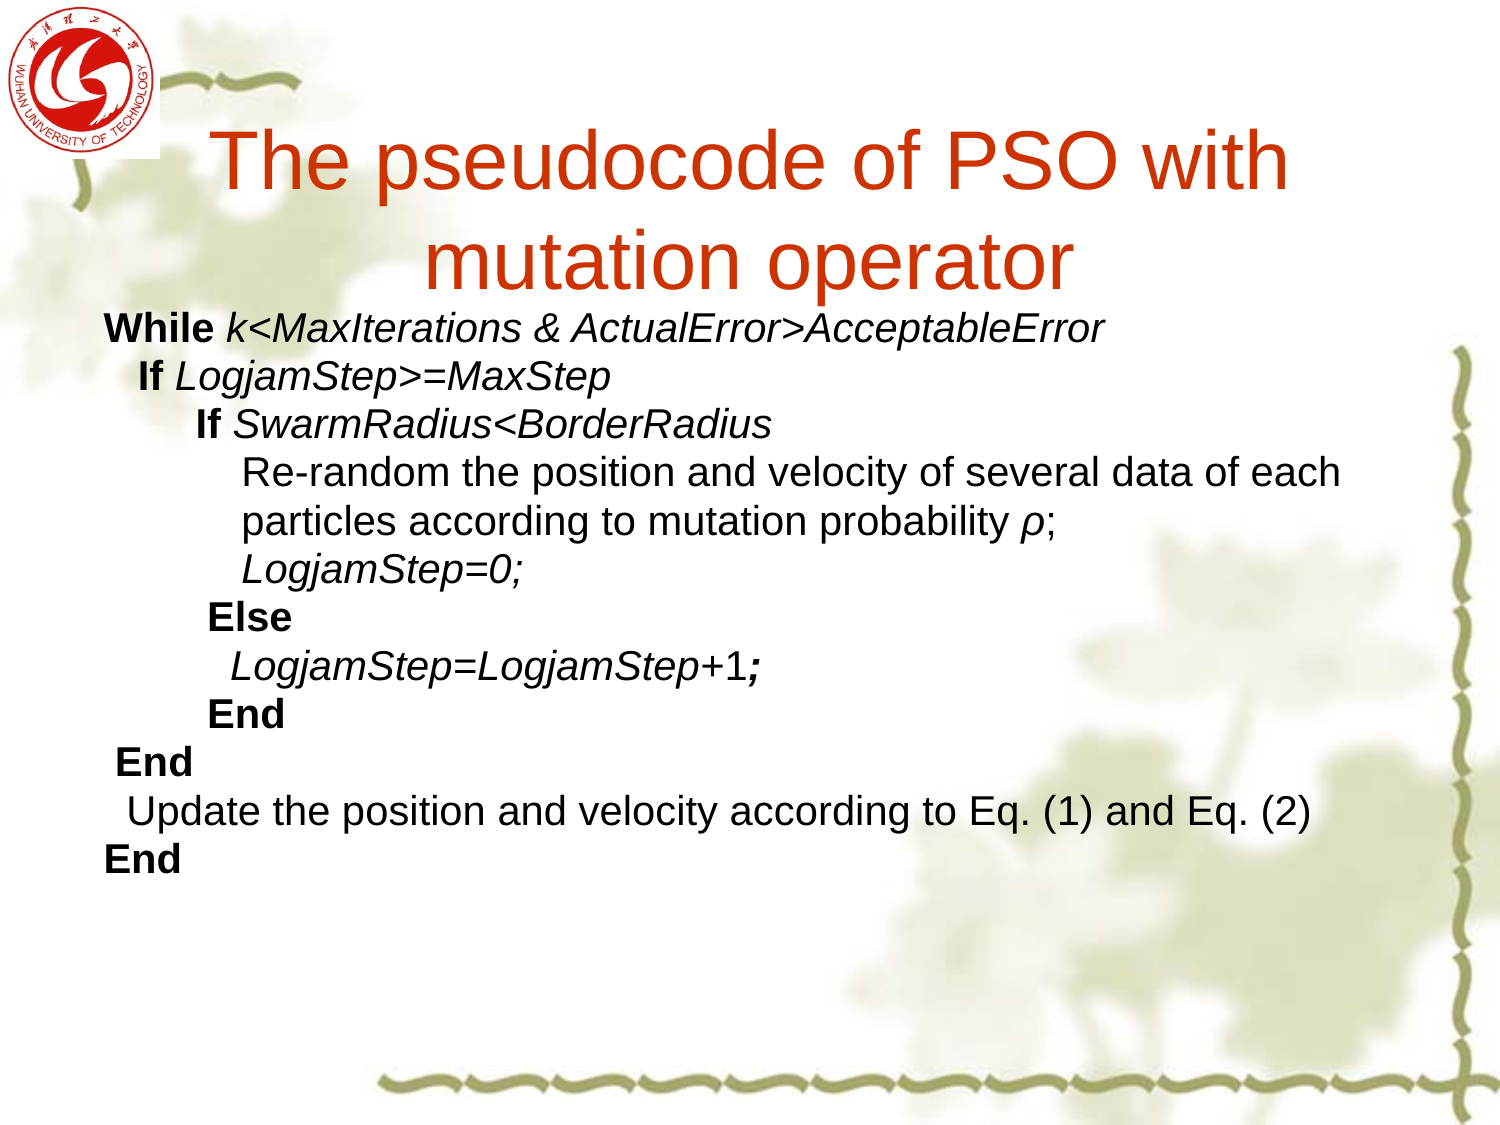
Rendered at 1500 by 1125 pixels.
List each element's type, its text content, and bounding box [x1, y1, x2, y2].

list While k<MaxIterations & ActualError>AcceptableError If LogjamStep>=MaxStep If SwarmRadius<BorderRadius Re-random the position and velocity of several data of each particles according to mutation probability ρ; LogjamStep=0; Else LogjamStep=LogjamStep+1; End End Update the position and velocity according to Eq. (1) and Eq. (2) End [88, 302, 1439, 1045]
title The pseudocode of PSO with mutation operator [49, 112, 1451, 300]
picture [0, 0, 1500, 1125]
